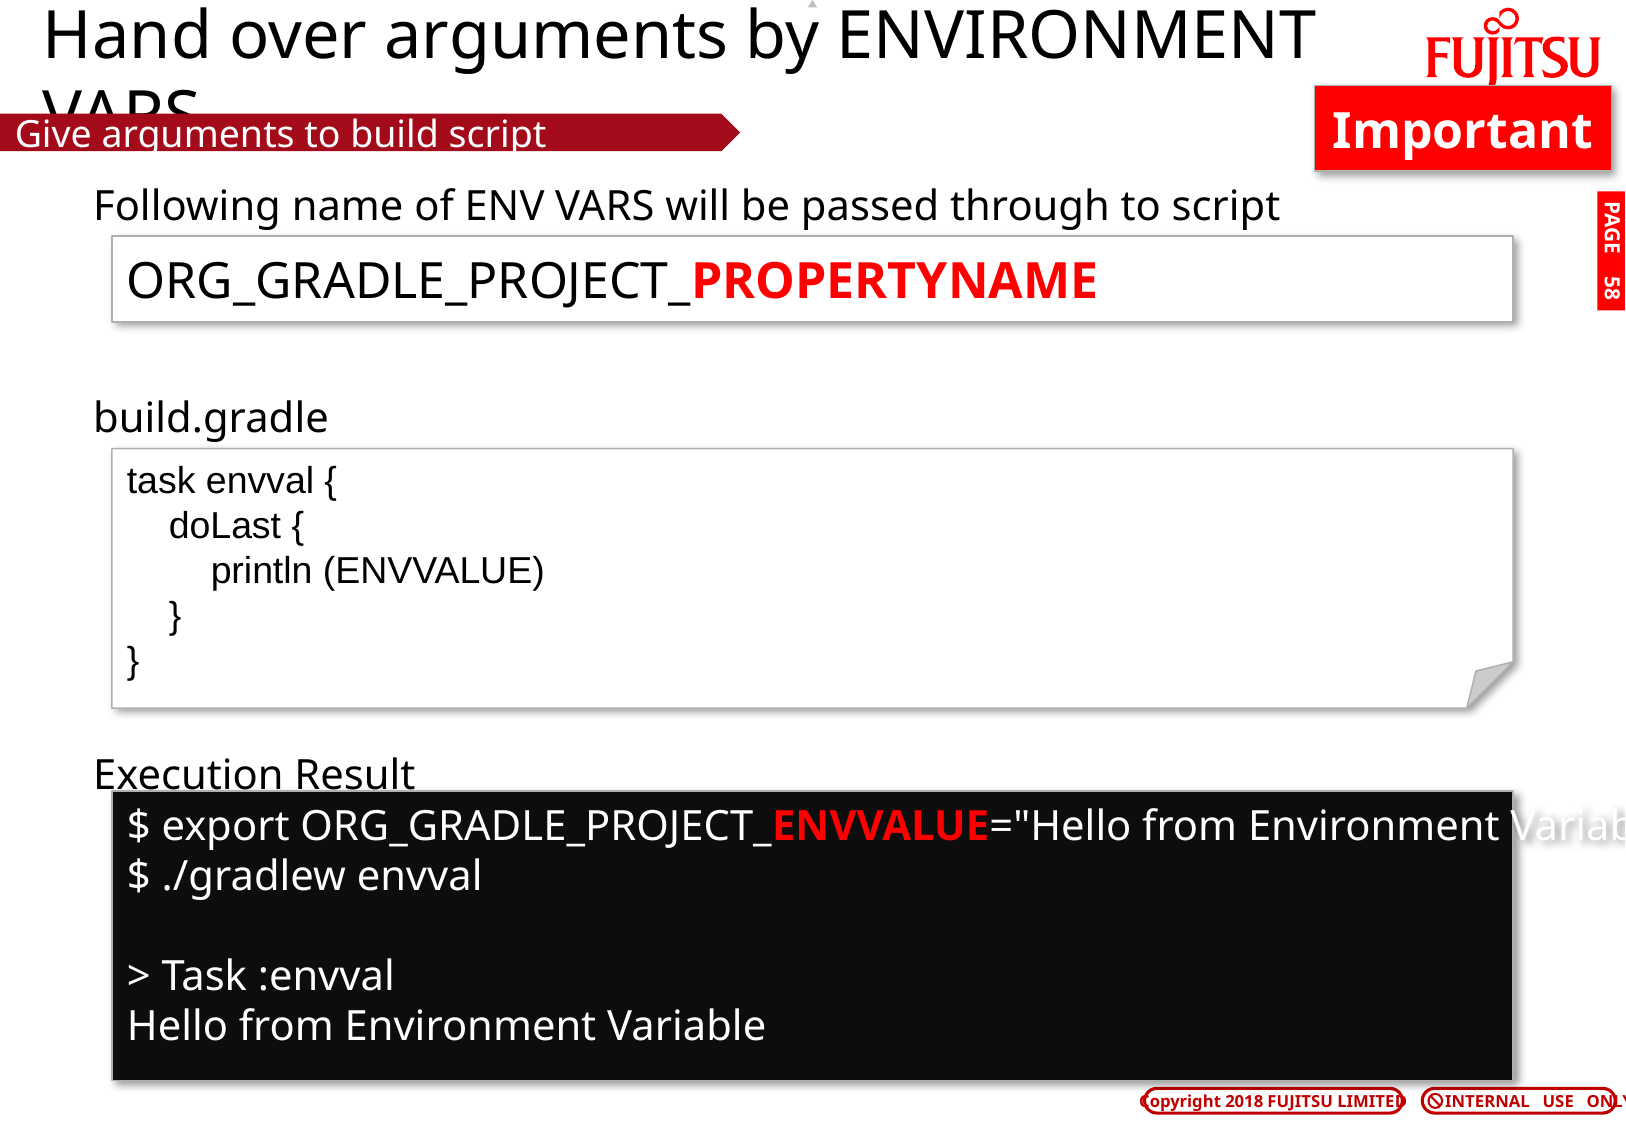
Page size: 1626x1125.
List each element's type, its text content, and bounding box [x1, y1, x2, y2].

text_box build.gradle [78, 383, 1356, 449]
text_box Important [1314, 85, 1612, 172]
text_box ORG_GRADLE_PROJECT_PROPERTYNAME [111, 236, 1514, 322]
text_box Following name of ENV VARS will be passed through to script [78, 171, 1356, 236]
slide_number PAGE 57 [1597, 191, 1625, 311]
text_box Give arguments to build script [0, 111, 743, 154]
title Hand over arguments by ENVIRONMENT VARS [28, 39, 1404, 104]
text_box $ export ORG_GRADLE_PROJECT_ENVVALUE="Hello from Environment Variable" $ ./gradlew envval > Task :envval Hello from Environment Variable [111, 791, 1514, 1081]
text_box Execution Result [78, 740, 1356, 806]
text_box task envval { doLast { println (ENVVALUE) } } [111, 448, 1514, 709]
